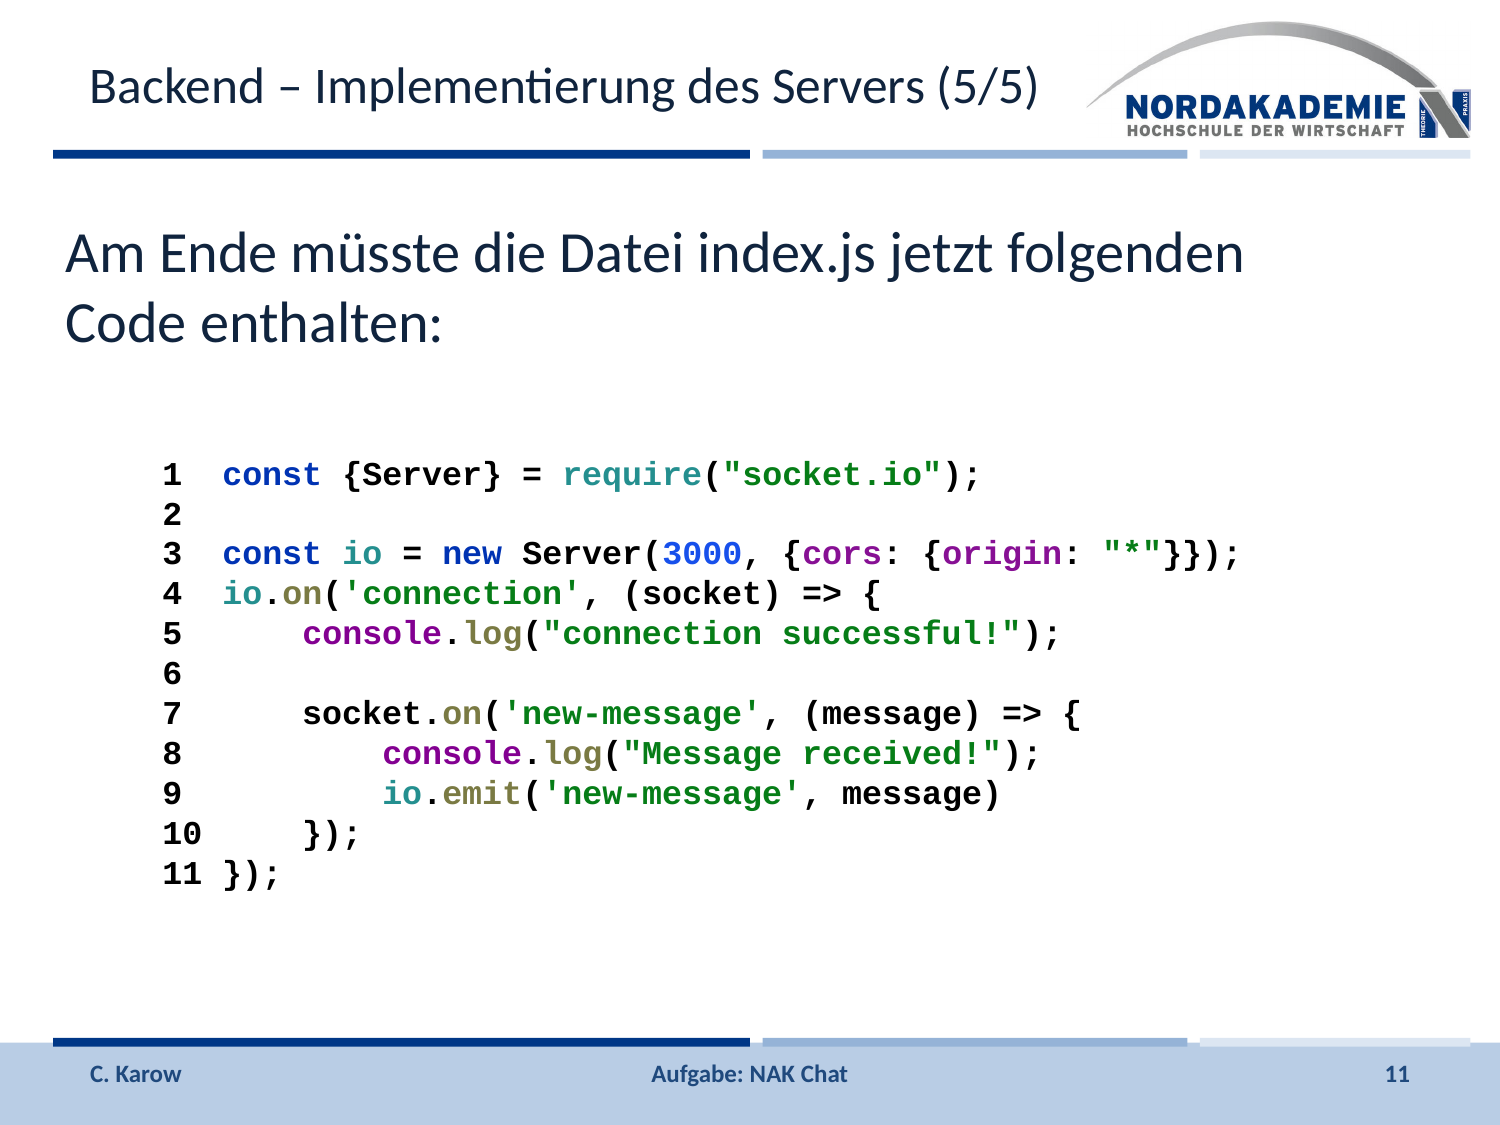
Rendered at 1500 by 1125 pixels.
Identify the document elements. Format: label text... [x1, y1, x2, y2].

footer Aufgabe: NAK Chat [512, 1042, 988, 1103]
title Backend – Implementierung des Servers (5/5) [75, 45, 1069, 138]
text_box 1 const {Server} = require("socket.io"); 2 3 const io = new Server(3000, {cors: {origin: "*"}}); 4 io.on('connection', (socket) => { 5 console.log("connection successful!"); 6 7 socket.on('new-message', (message) => { 8 console.log("Message received!"); 9 io.emit('new-message', message) 10 }); 11 }); [147, 444, 1306, 899]
text_box Am Ende müsste die Datei index.js jetzt folgenden Code enthalten: [51, 206, 1365, 362]
slide_number 11 [1074, 1042, 1425, 1103]
picture [1086, 21, 1471, 138]
slide_number C. Karow [75, 1042, 425, 1103]
